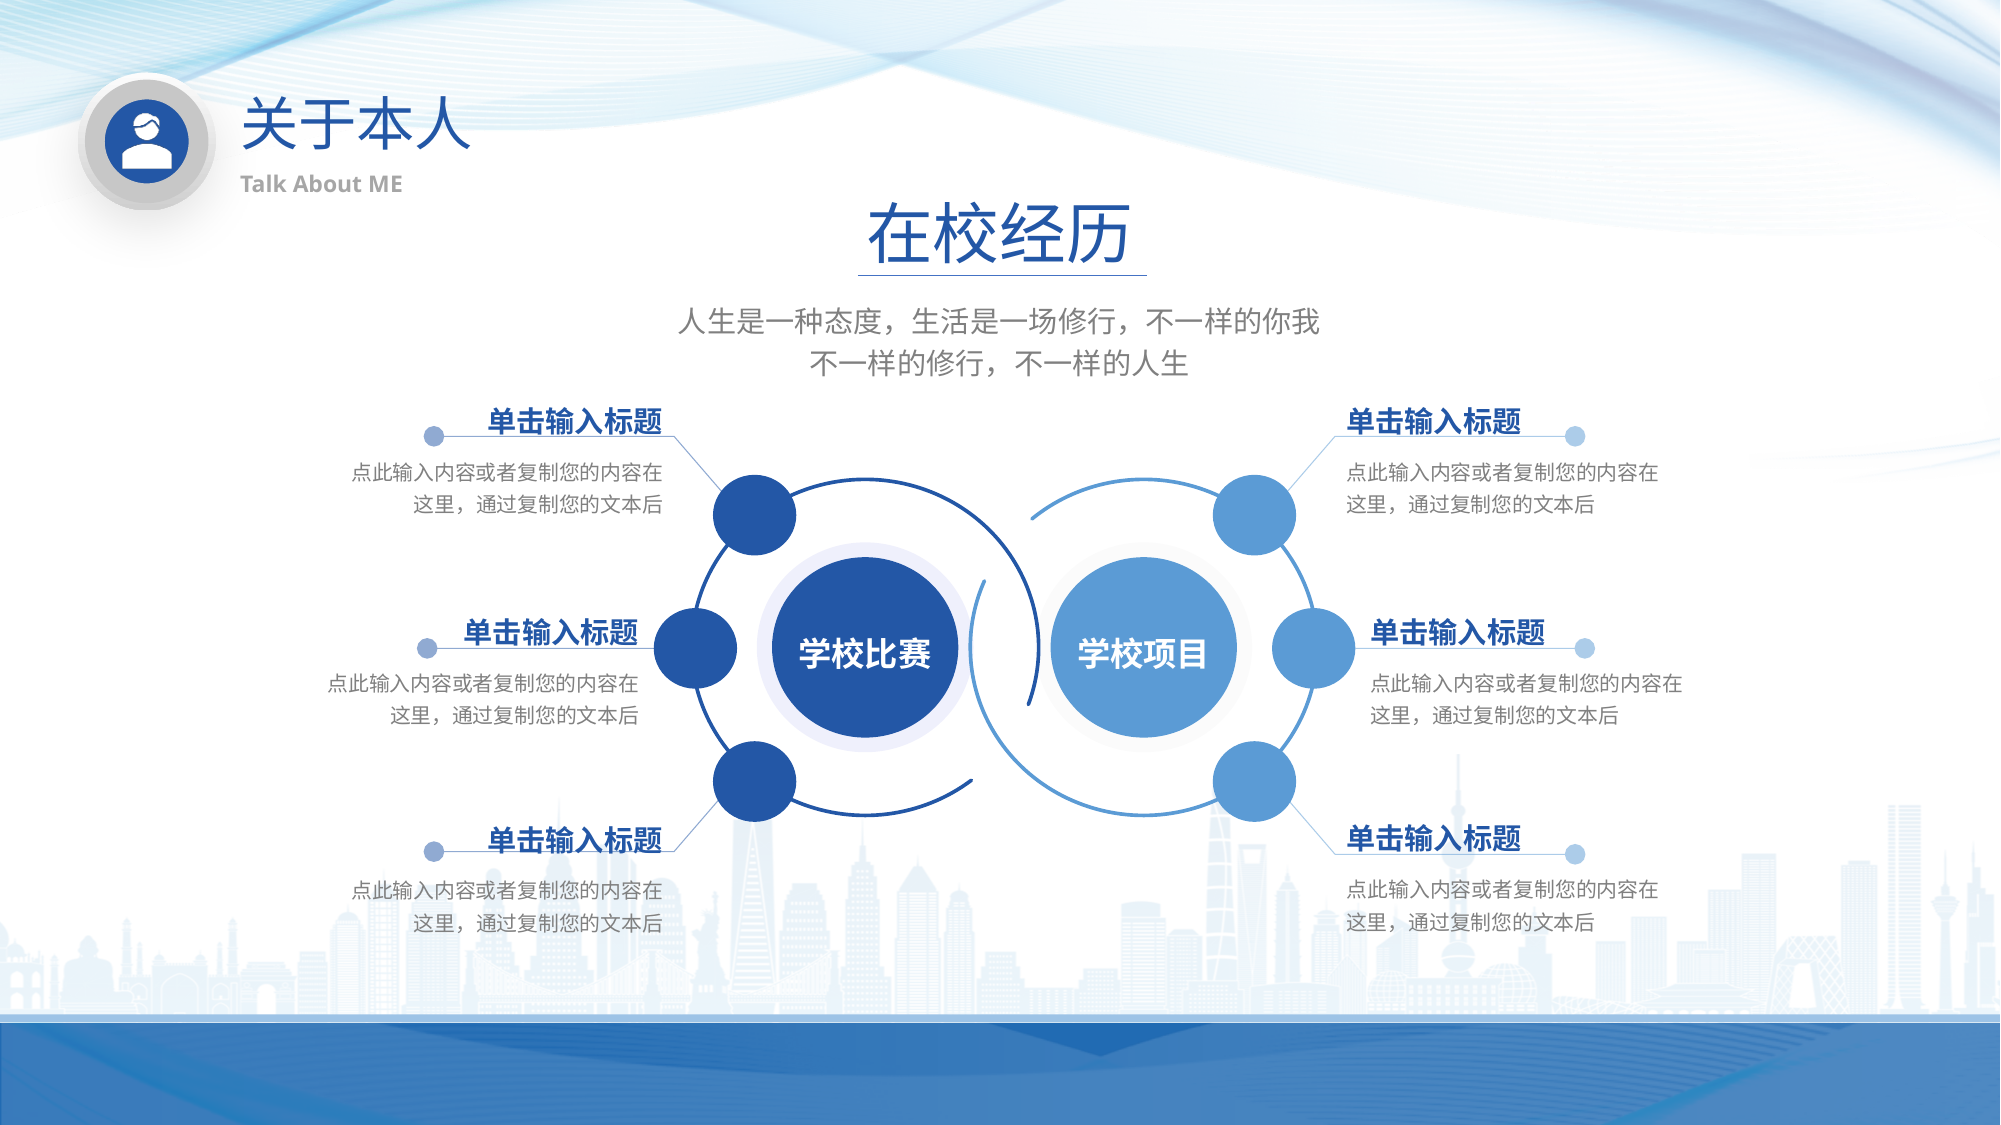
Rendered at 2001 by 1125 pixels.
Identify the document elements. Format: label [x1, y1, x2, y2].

picture [0, 0, 2000, 484]
text_box [225, 79, 525, 203]
text_box [306, 389, 1698, 941]
text_box [77, 72, 216, 211]
picture [0, 754, 2000, 1125]
